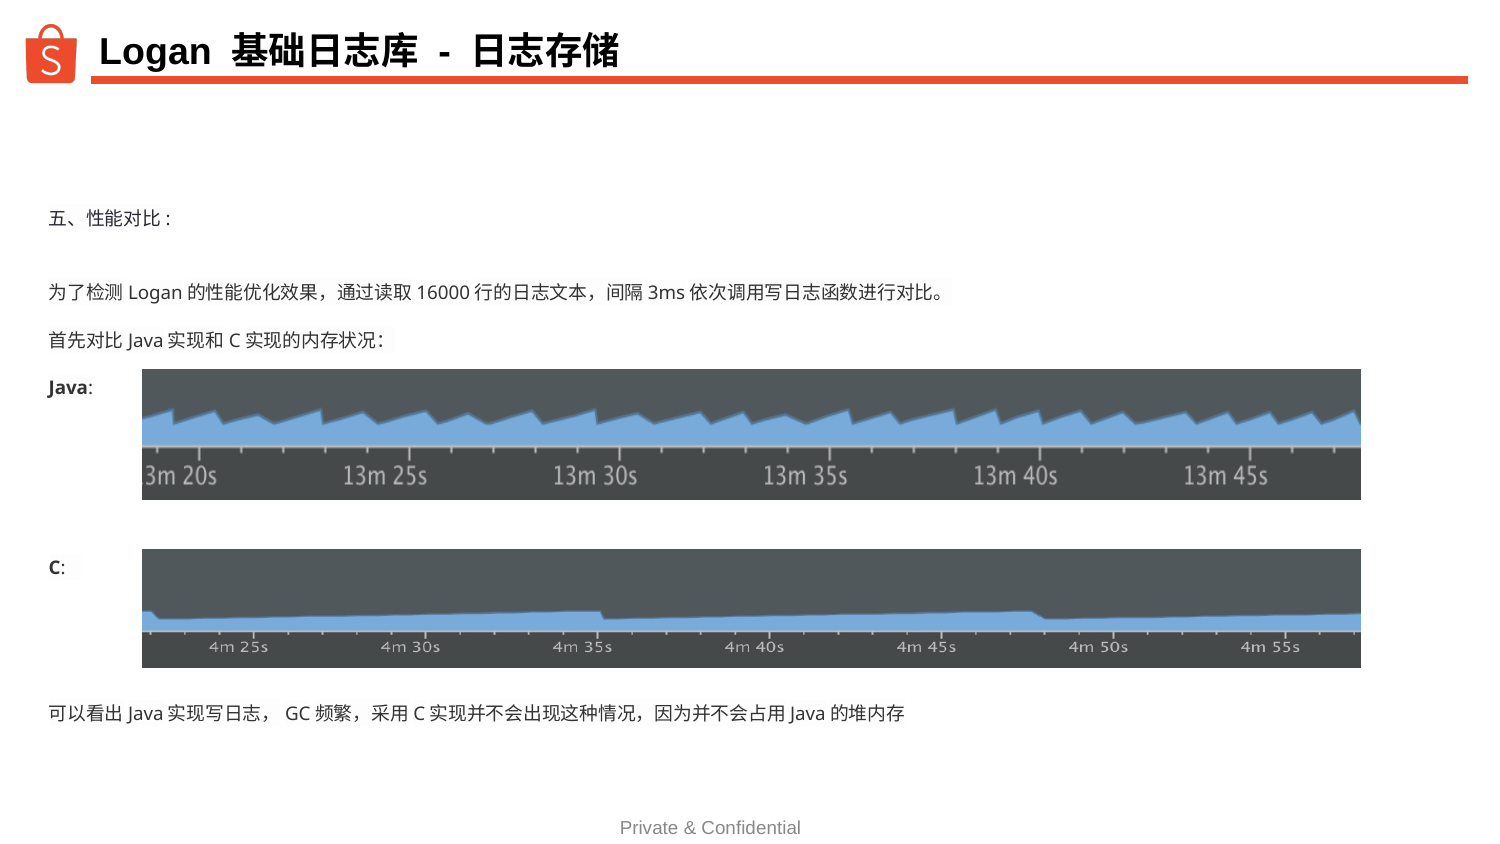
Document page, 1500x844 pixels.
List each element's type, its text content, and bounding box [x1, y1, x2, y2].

picture [25, 24, 81, 86]
title Logan 基础日志库 - 日志存储 [90, 9, 1413, 81]
text_box 五、性能对比: 为了检测Logan的性能优化效果，通过读取16000行的日志文本，间隔3ms依次调用写日志函数进行对比。 首先对比Java实现和C实现的内存状况： Java: C: 可以看出Java实现写日志，GC频繁，采用C实现并不会出现这种情况，因为并不会占用Java的堆内存 [33, 148, 1449, 740]
picture [142, 369, 1361, 501]
text_box Private & Confidential [462, 809, 958, 844]
picture [142, 549, 1361, 669]
